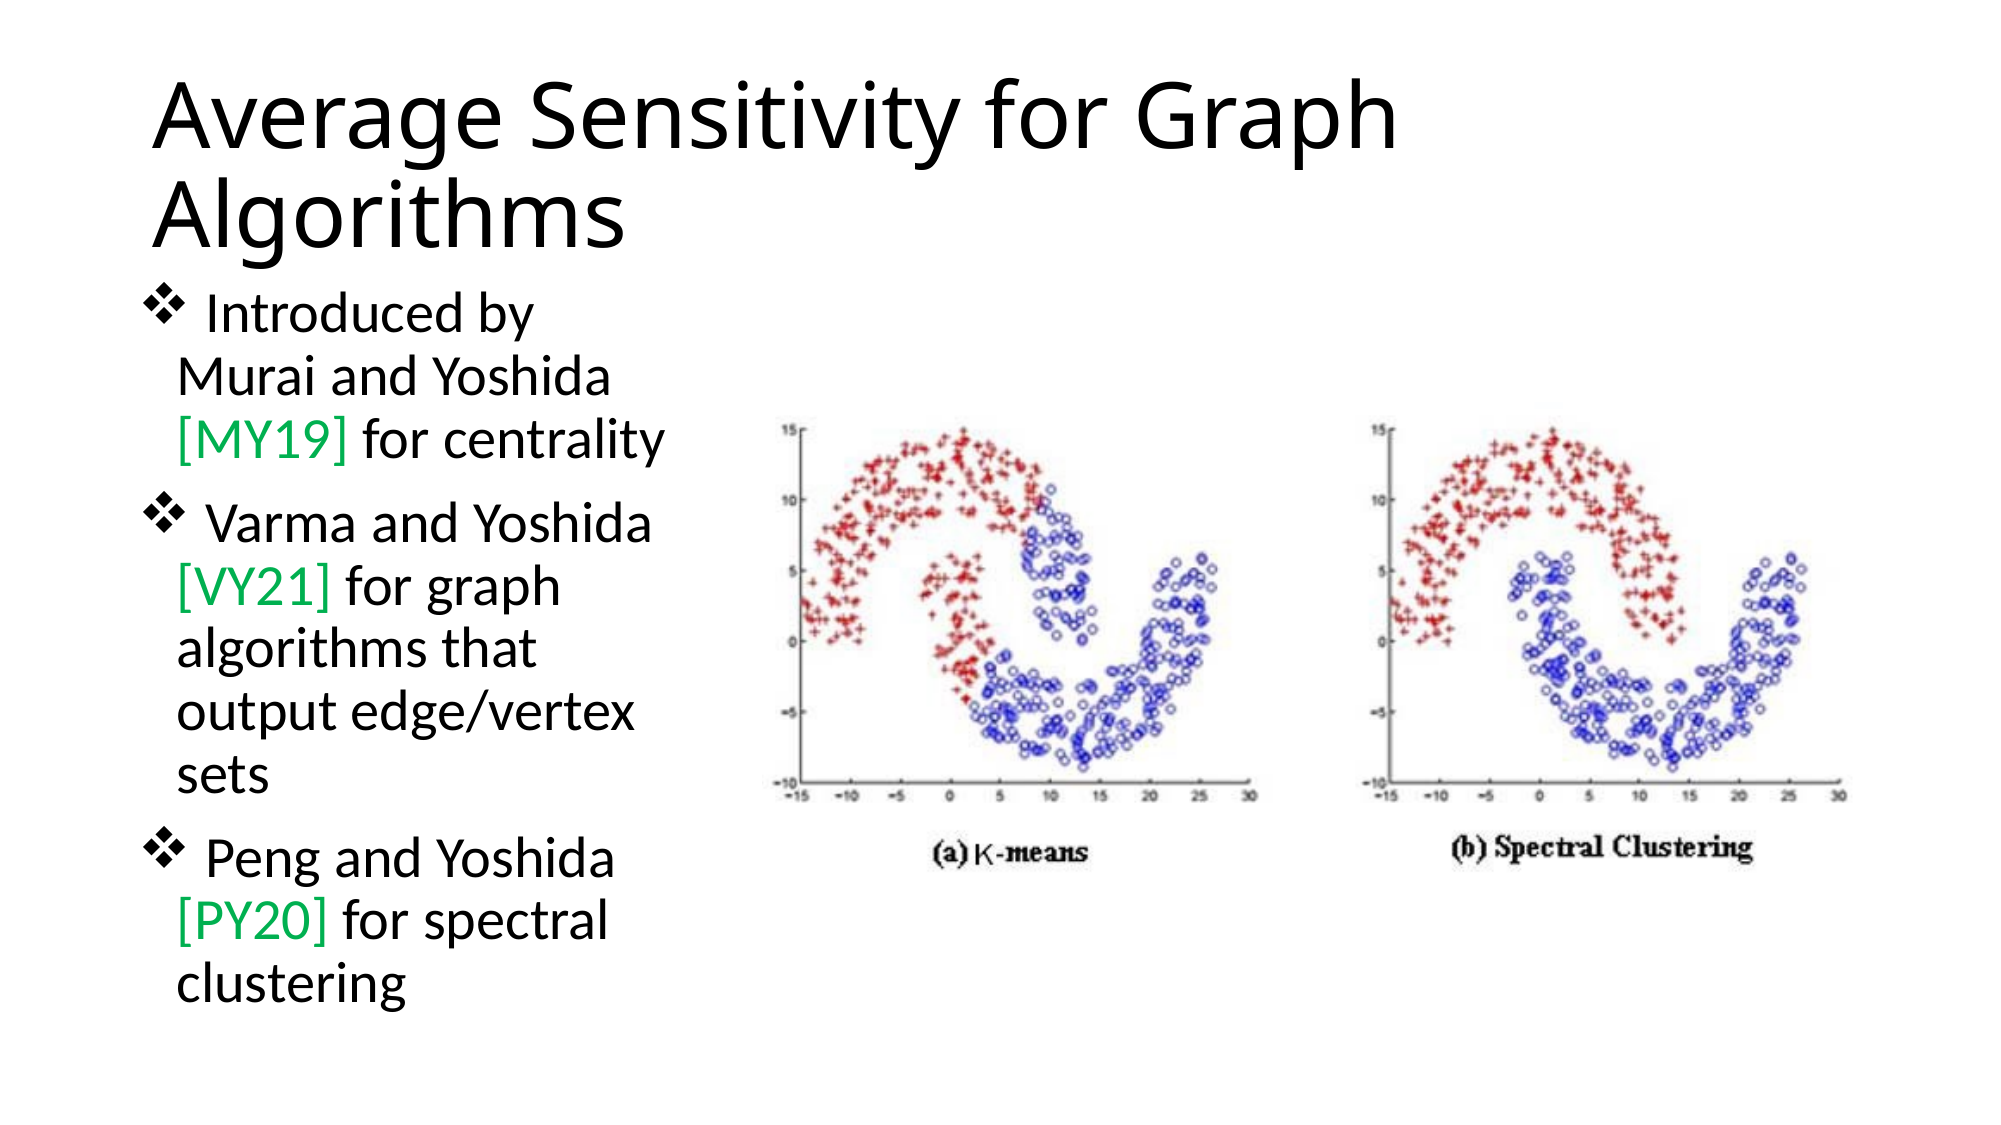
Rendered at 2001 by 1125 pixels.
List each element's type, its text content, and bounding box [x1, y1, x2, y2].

title Average Sensitivity for Graph Algorithms [137, 59, 1863, 278]
text_box Introduced by Murai and Yoshida [MY19] for centrality Varma and Yoshida [VY21] for graph algorithms that output edge/vertex sets Peng and Yoshida [PY20] for spectral clustering [123, 275, 697, 1063]
picture [762, 402, 1877, 898]
